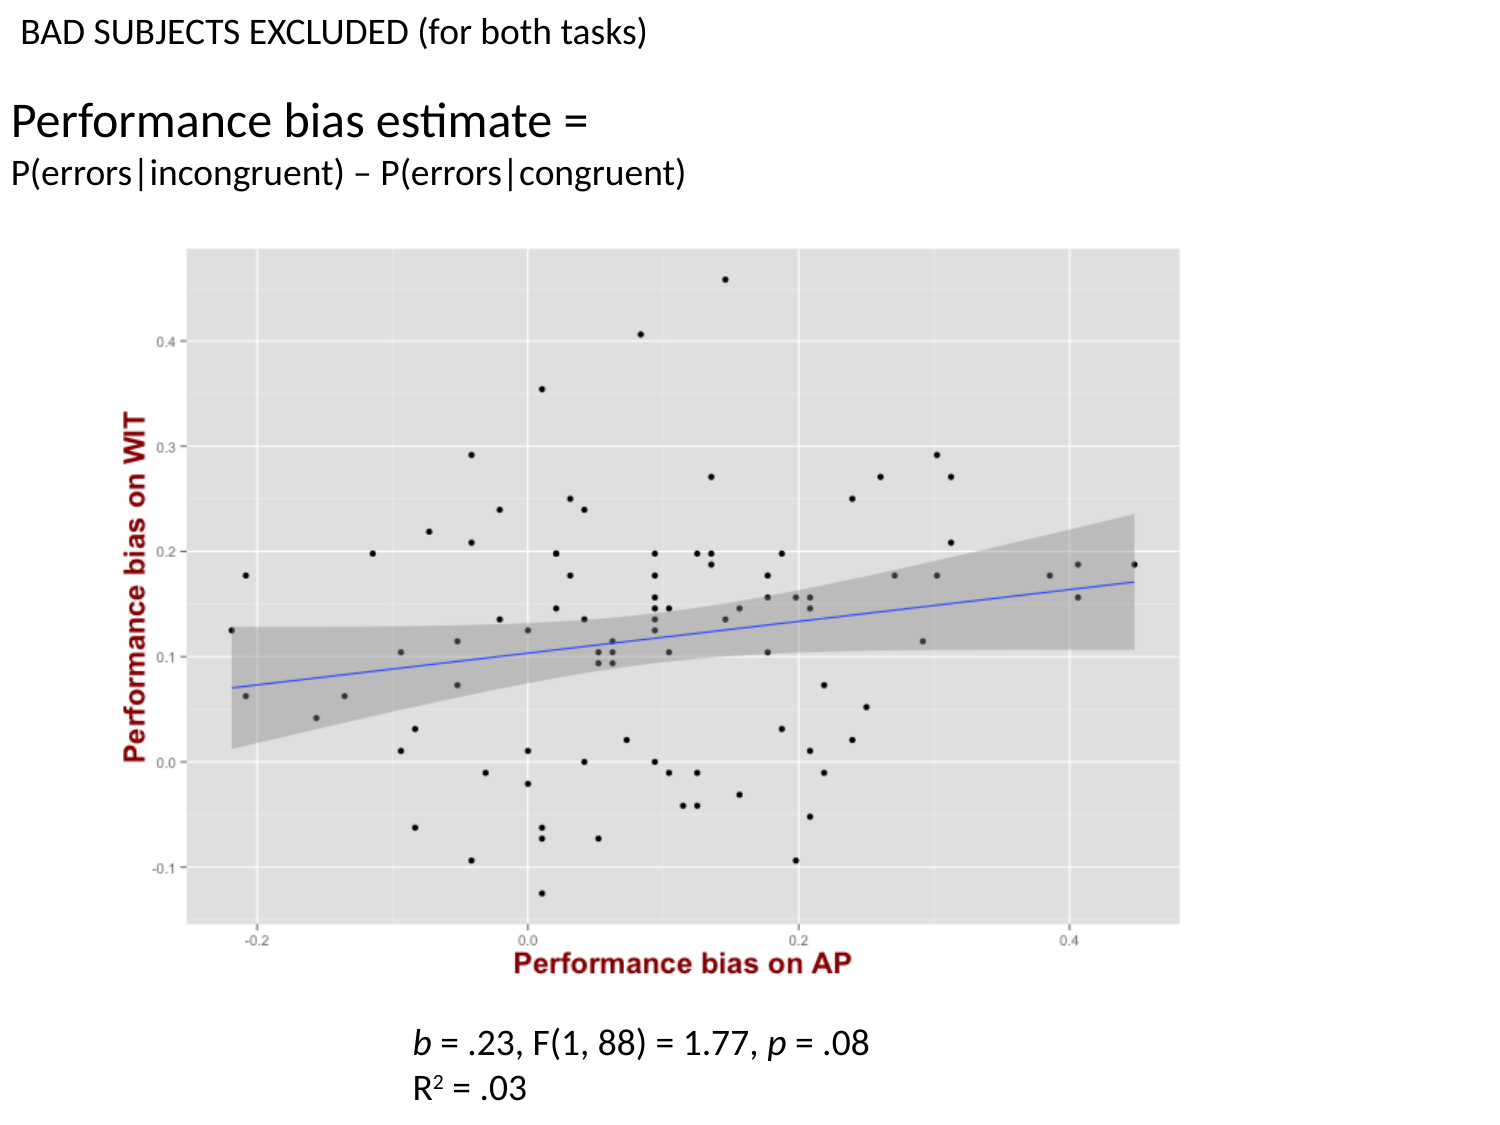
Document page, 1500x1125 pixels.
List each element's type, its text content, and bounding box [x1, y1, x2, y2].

text_box b = .23, F(1, 88) = 1.77, p = .08 R2 = .03 [397, 1010, 941, 1116]
text_box BAD SUBJECTS EXCLUDED (for both tasks) [5, 0, 664, 60]
picture [102, 220, 1208, 995]
text_box Performance bias estimate = P(errors|incongruent) – P(errors|congruent) [0, 80, 702, 201]
